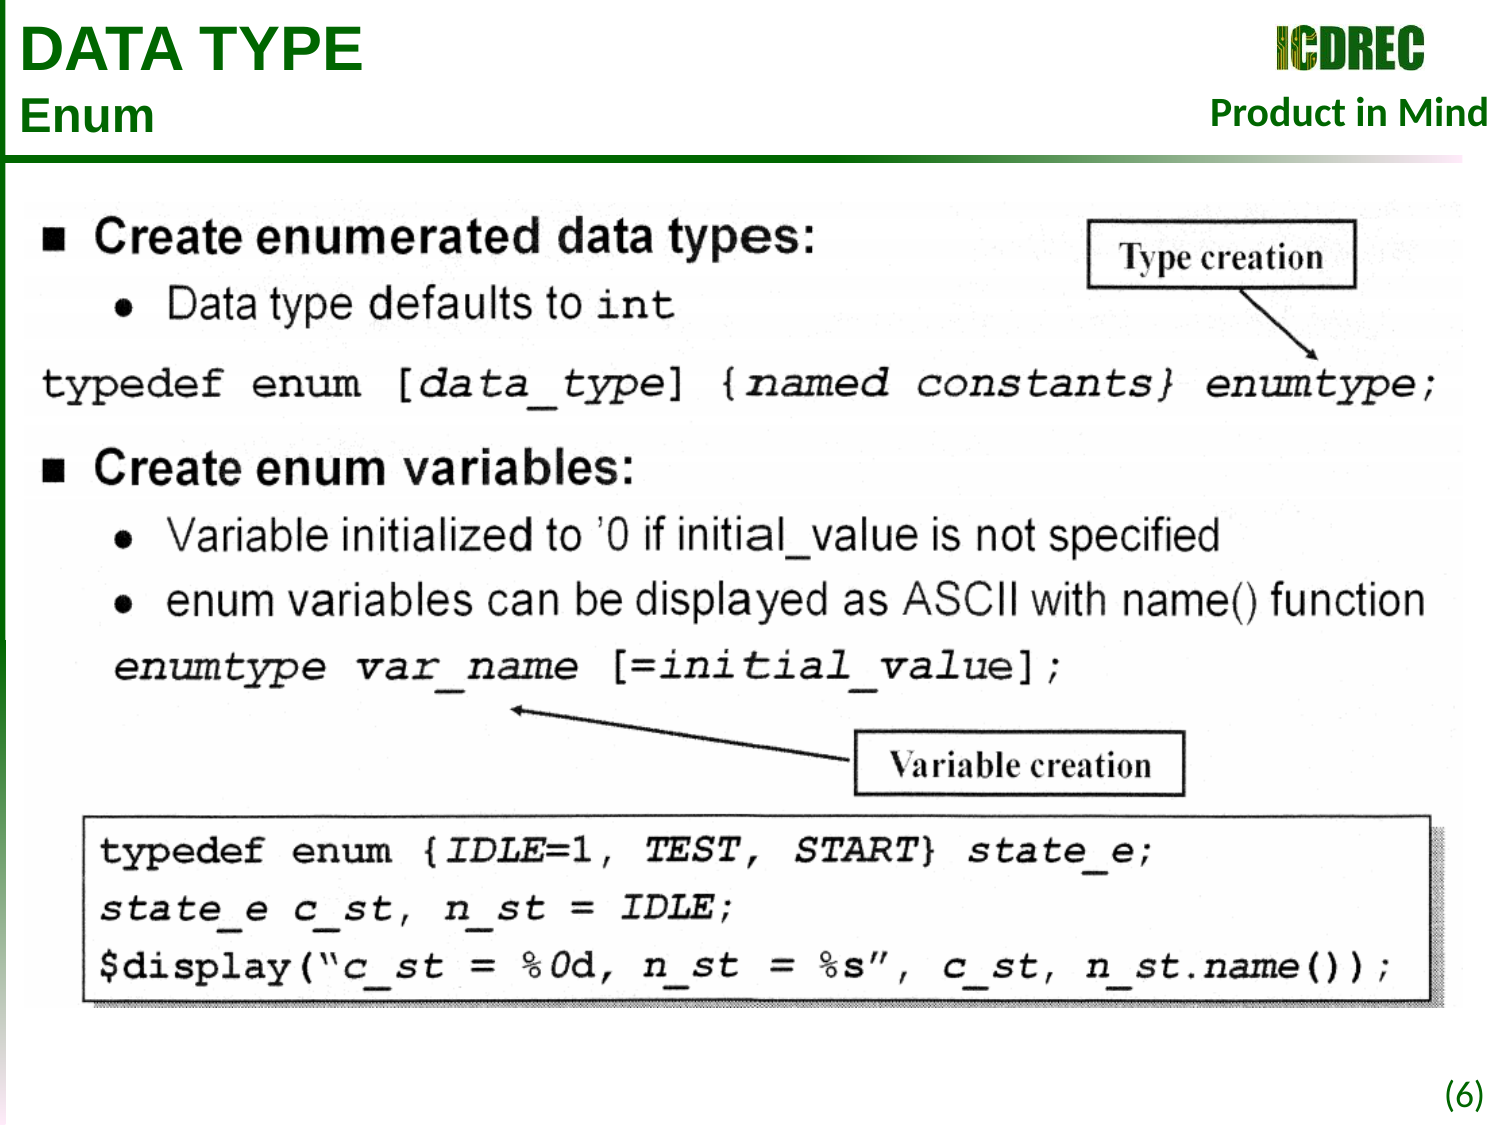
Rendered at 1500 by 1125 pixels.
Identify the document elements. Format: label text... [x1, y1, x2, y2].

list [24, 199, 1463, 1009]
title DATA TYPE Enum [4, 0, 1188, 150]
picture [1275, 24, 1425, 71]
